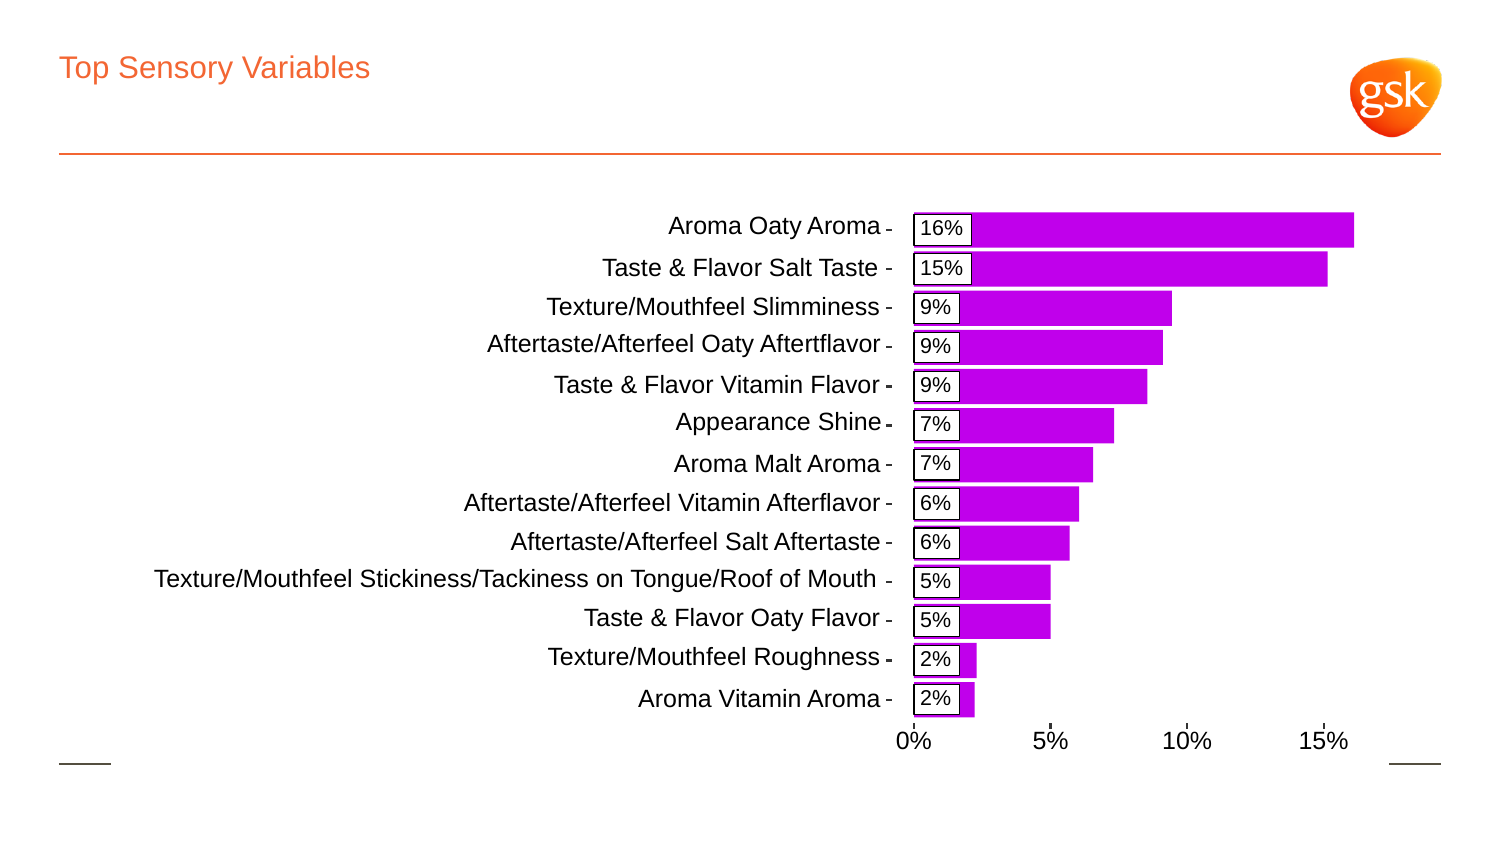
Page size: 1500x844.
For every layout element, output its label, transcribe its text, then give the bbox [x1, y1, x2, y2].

title Top Sensory Variables [58, 47, 1302, 86]
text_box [112, 194, 1388, 796]
picture [1333, 38, 1457, 157]
